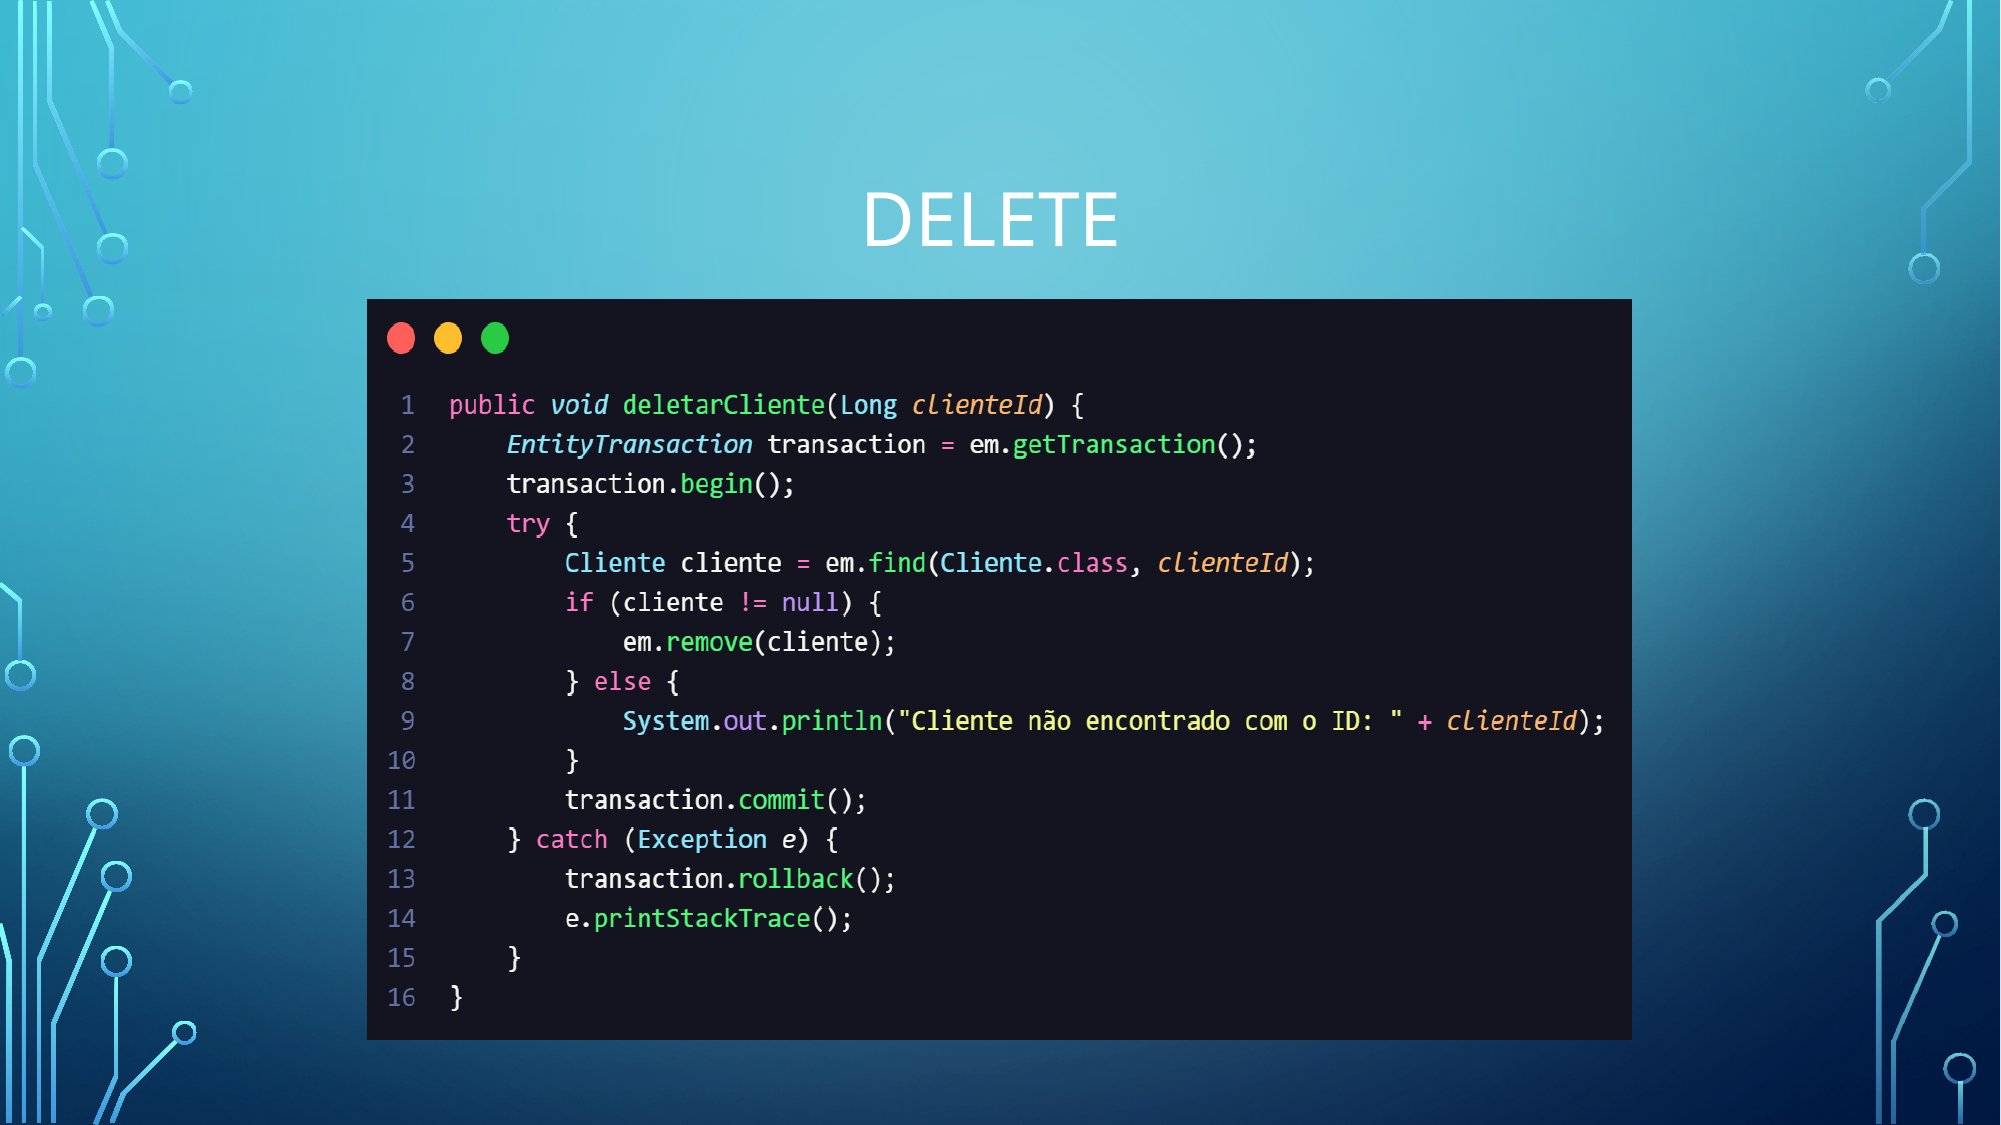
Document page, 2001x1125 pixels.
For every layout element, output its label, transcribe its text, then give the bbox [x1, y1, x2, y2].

title Delete [187, 101, 1813, 344]
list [367, 299, 1633, 1040]
